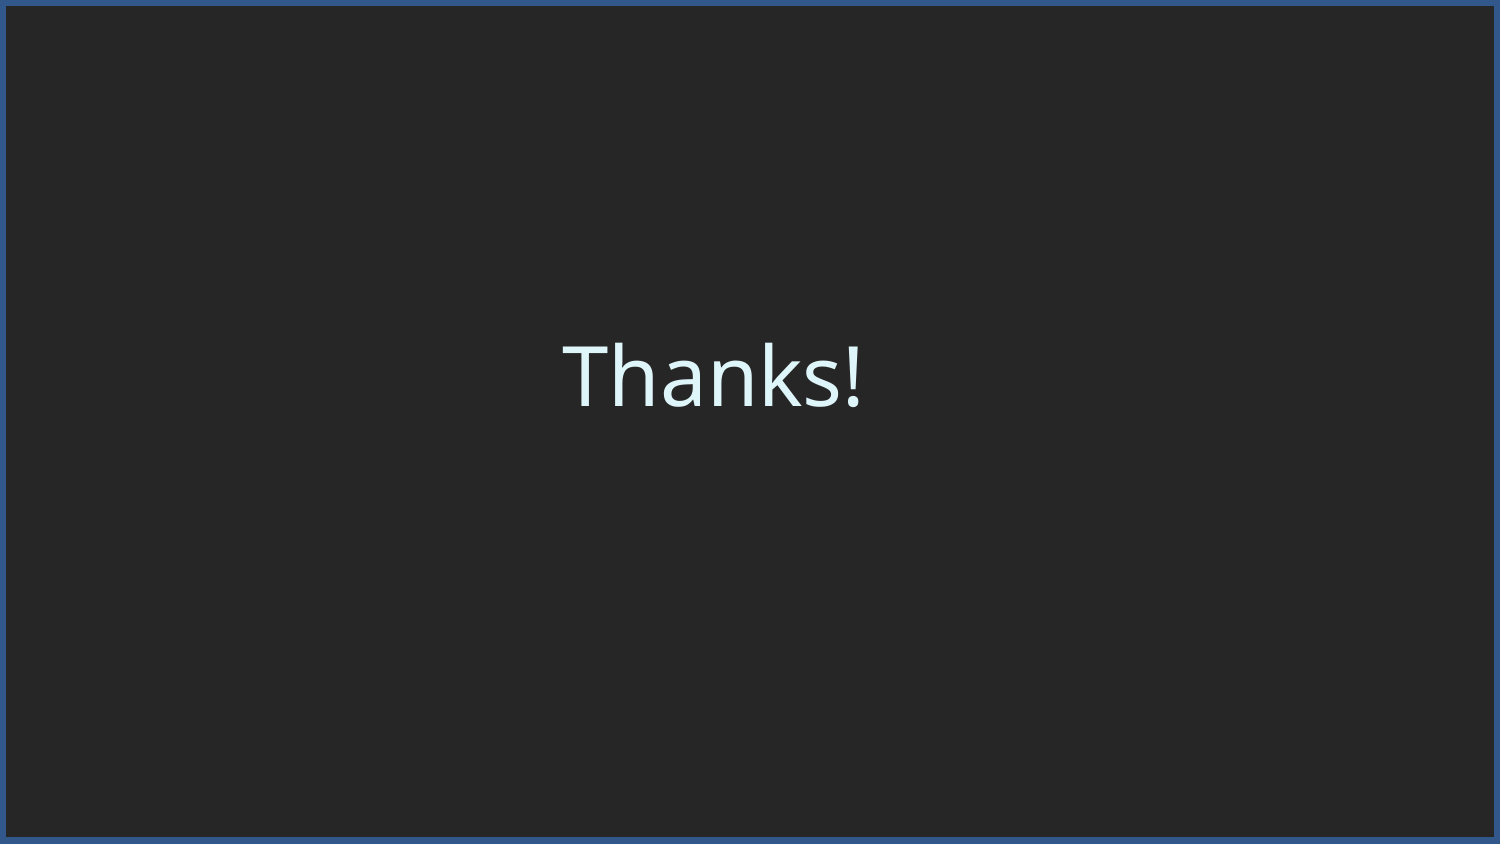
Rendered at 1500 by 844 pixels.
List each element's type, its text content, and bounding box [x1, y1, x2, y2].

text_box [0, 0, 1500, 844]
text_box Thanks! [76, 315, 1352, 453]
